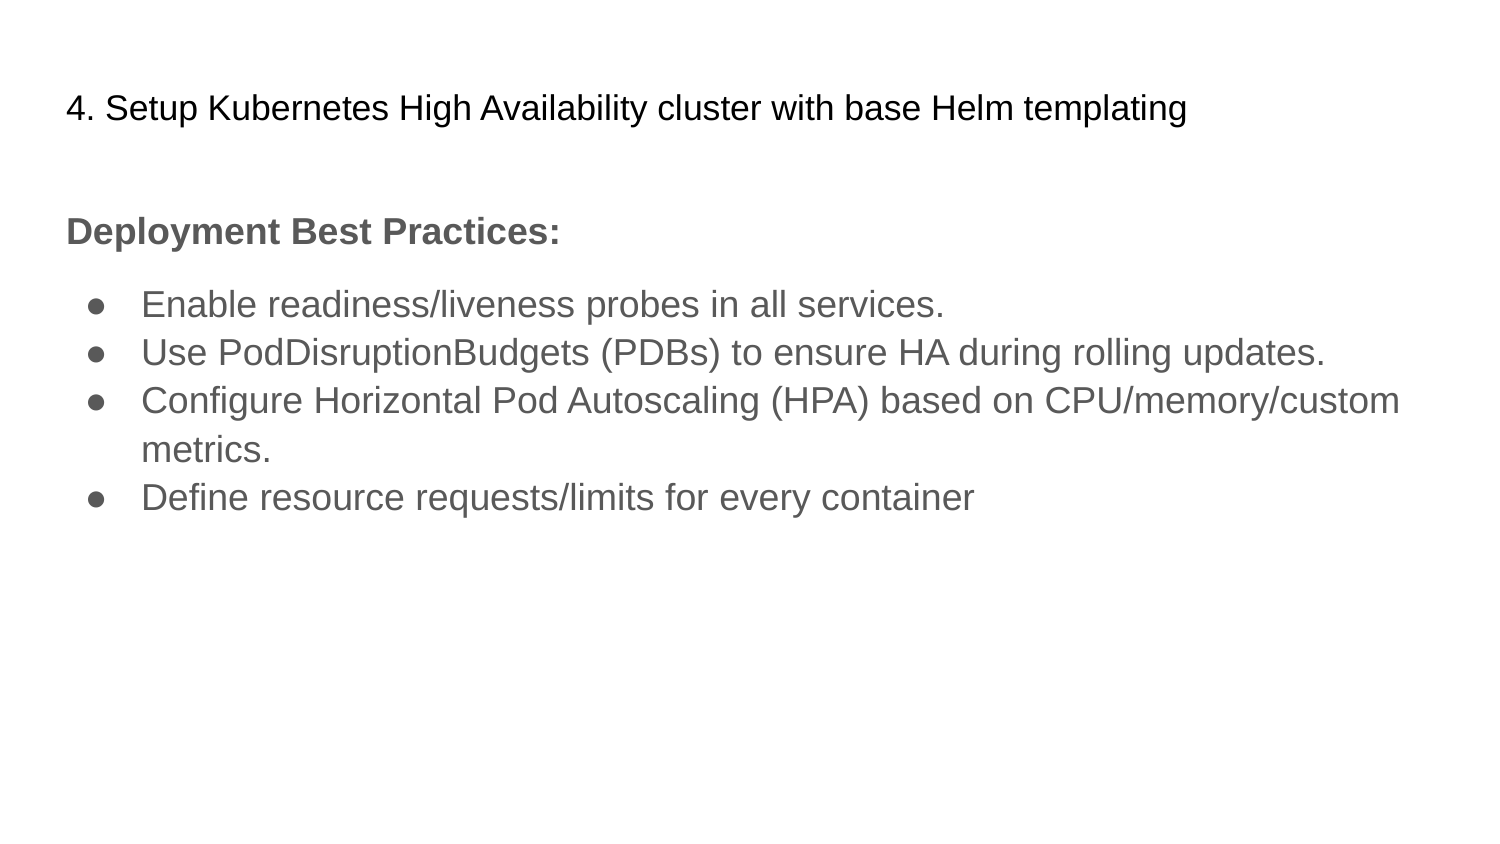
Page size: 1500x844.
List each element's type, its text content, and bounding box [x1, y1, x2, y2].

list Deployment Best Practices: Enable readiness/liveness probes in all services. Use PodDisruptionBudgets (PDBs) to ensure HA during rolling updates. Configure Horizontal Pod Autoscaling (HPA) based on CPU/memory/custom metrics. Define resource requests/limits for every container [51, 189, 1449, 750]
title 4. Setup Kubernetes High Availability cluster with base Helm templating [51, 72, 1449, 167]
